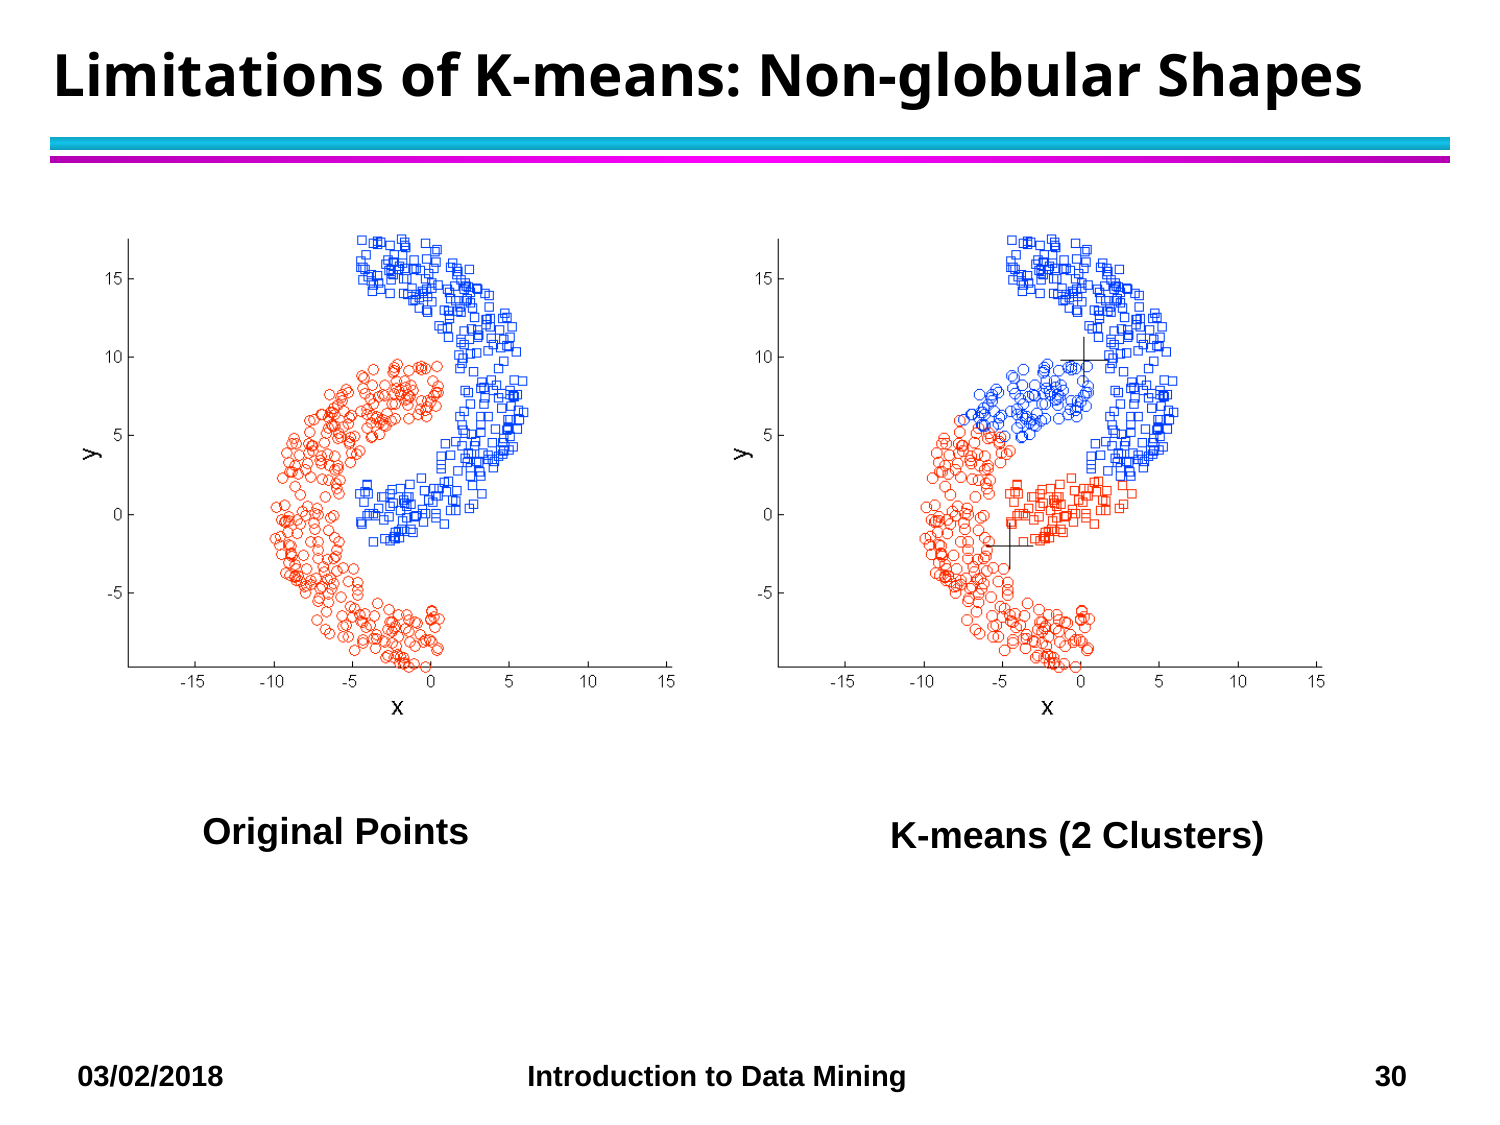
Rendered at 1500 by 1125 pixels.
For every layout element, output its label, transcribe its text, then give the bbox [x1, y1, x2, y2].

title Limitations of K-means: Non-globular Shapes [37, 24, 1450, 116]
text_box Original Points [187, 799, 525, 860]
picture [37, 199, 1388, 726]
text_box K-means (2 Clusters) [875, 804, 1280, 864]
